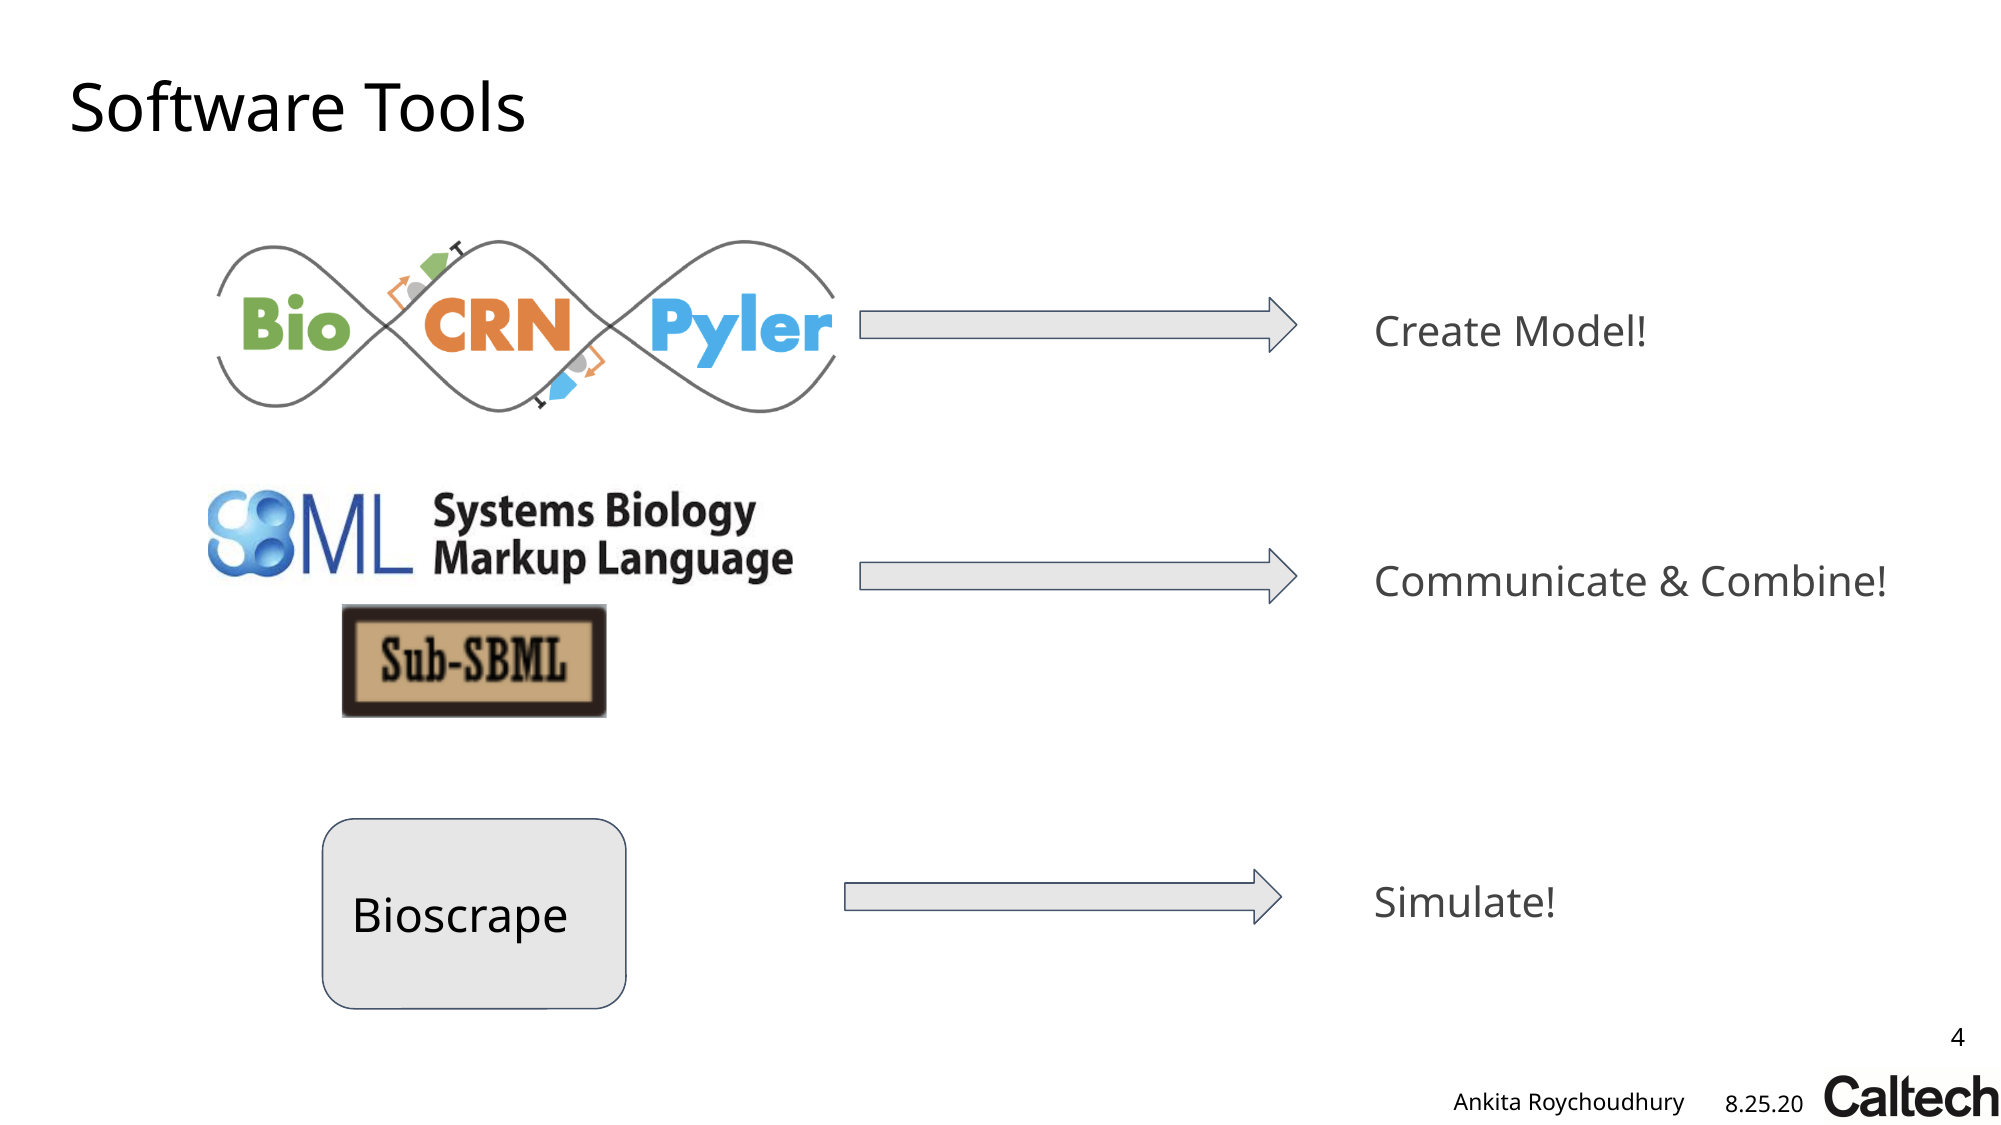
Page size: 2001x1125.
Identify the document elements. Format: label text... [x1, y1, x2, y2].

slide_number 4 [1917, 1008, 1981, 1069]
text_box Create Model! [1353, 290, 1938, 430]
text_box [860, 297, 1297, 353]
text_box [844, 869, 1282, 925]
picture [1823, 1068, 2000, 1125]
picture [208, 484, 793, 586]
title Software Tools [54, 0, 1780, 219]
picture [341, 604, 607, 718]
picture [208, 229, 845, 420]
text_box Bioscrape [322, 818, 626, 1009]
text_box [860, 548, 1297, 604]
text_box Simulate! [1353, 861, 1938, 1002]
footer Ankita Roychoudhury [1428, 1073, 1711, 1125]
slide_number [1711, 1073, 1849, 1125]
text_box Communicate & Combine! [1353, 540, 1938, 681]
